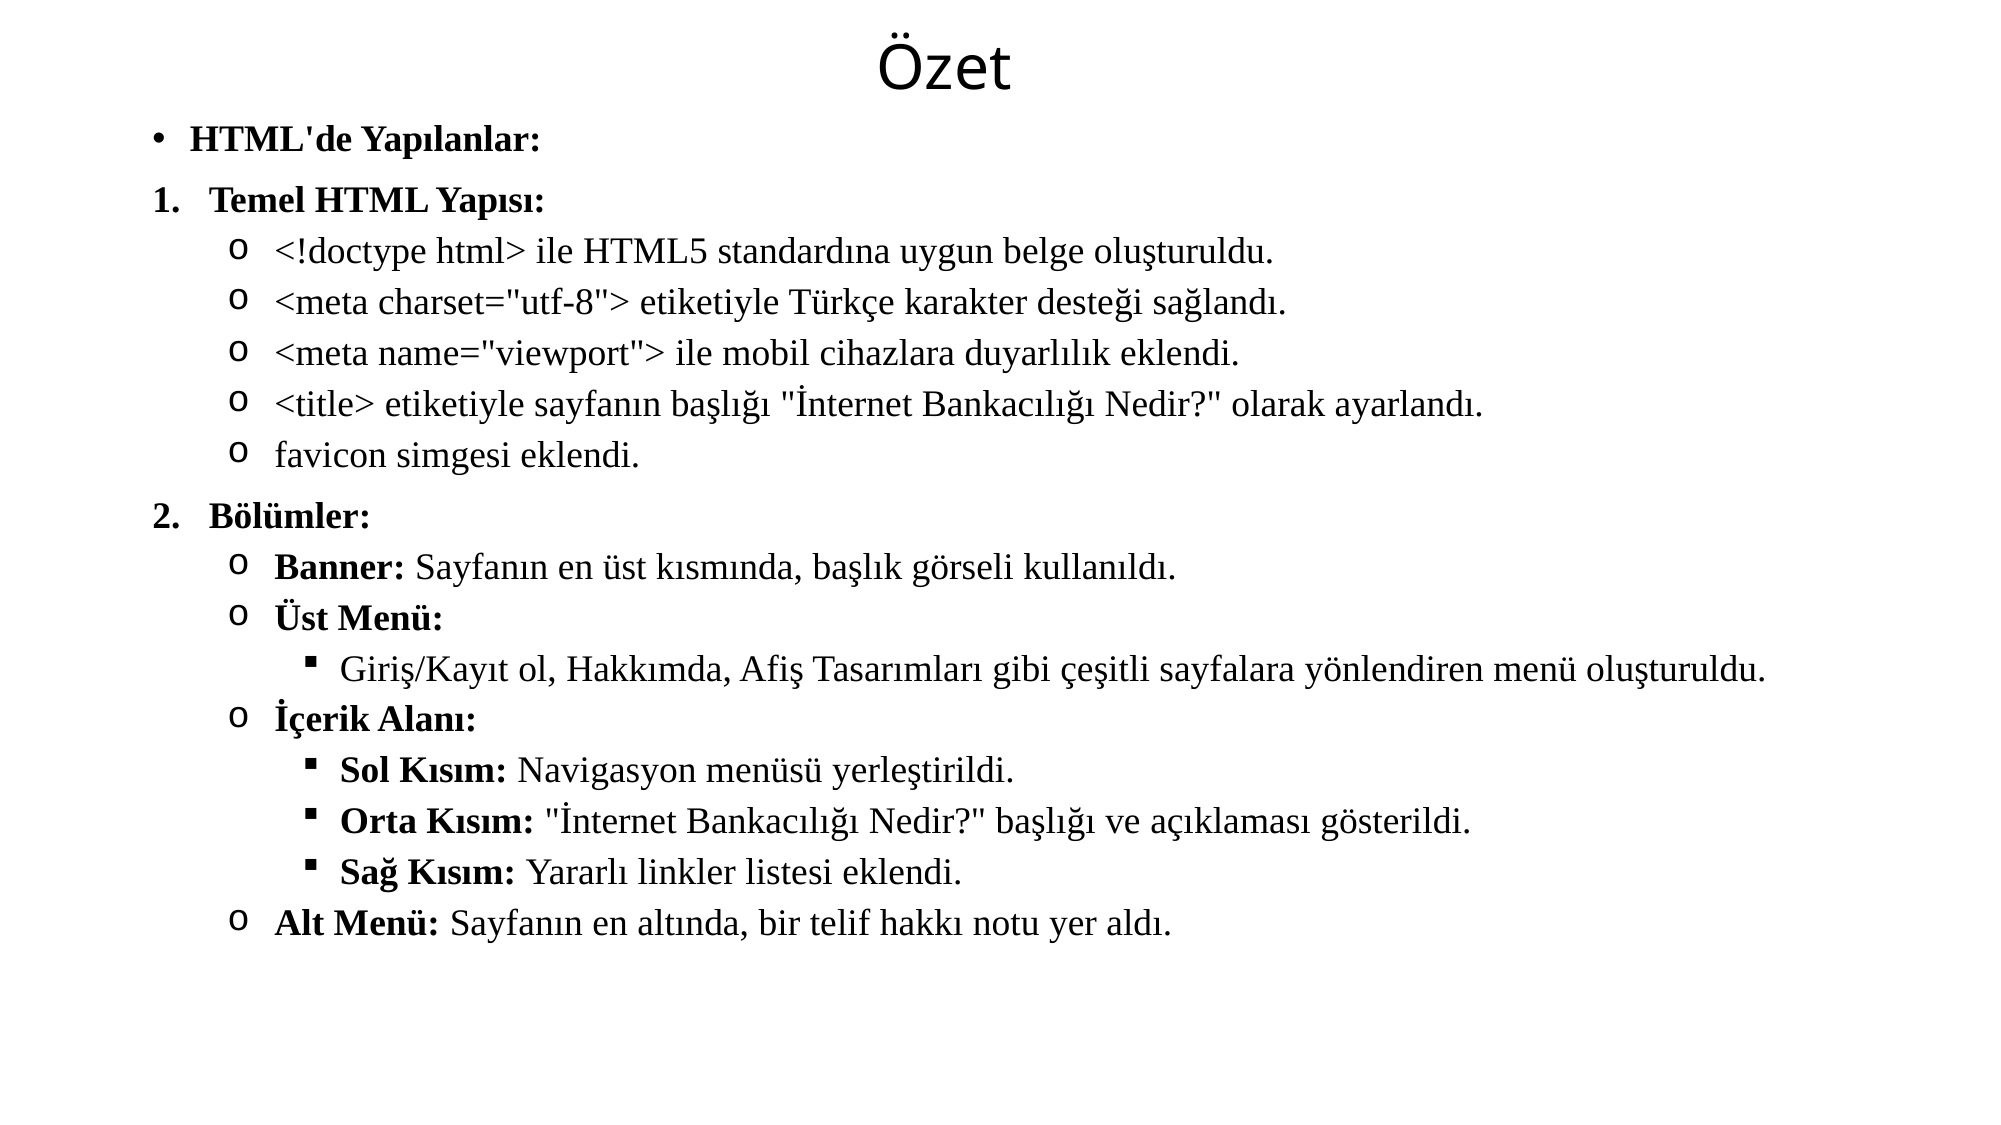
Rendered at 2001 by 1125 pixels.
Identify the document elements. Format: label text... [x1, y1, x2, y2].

title Özet [861, 27, 1080, 111]
list HTML'de Yapılanlar: Temel HTML Yapısı: <!doctype html> ile HTML5 standardına uygun belge oluşturuldu. <meta charset="utf-8"> etiketiyle Türkçe karakter desteği sağlandı. <meta name="viewport"> ile mobil cihazlara duyarlılık eklendi. <title> etiketiyle sayfanın başlığı "İnternet Bankacılığı Nedir?" olarak ayarlandı. favicon simgesi eklendi. Bölümler: Banner: Sayfanın en üst kısmında, başlık görseli kullanıldı. Üst Menü: Giriş/Kayıt ol, Hakkımda, Afiş Tasarımları gibi çeşitli sayfalara yönlendiren menü oluşturuldu. İçerik Alanı: Sol Kısım: Navigasyon menüsü yerleştirildi. Orta Kısım: "İnternet Bankacılığı Nedir?" başlığı ve açıklaması gösterildi. Sağ Kısım: Yararlı linkler listesi eklendi. Alt Menü: Sayfanın en altında, bir telif hakkı notu yer aldı. [137, 111, 1863, 1014]
